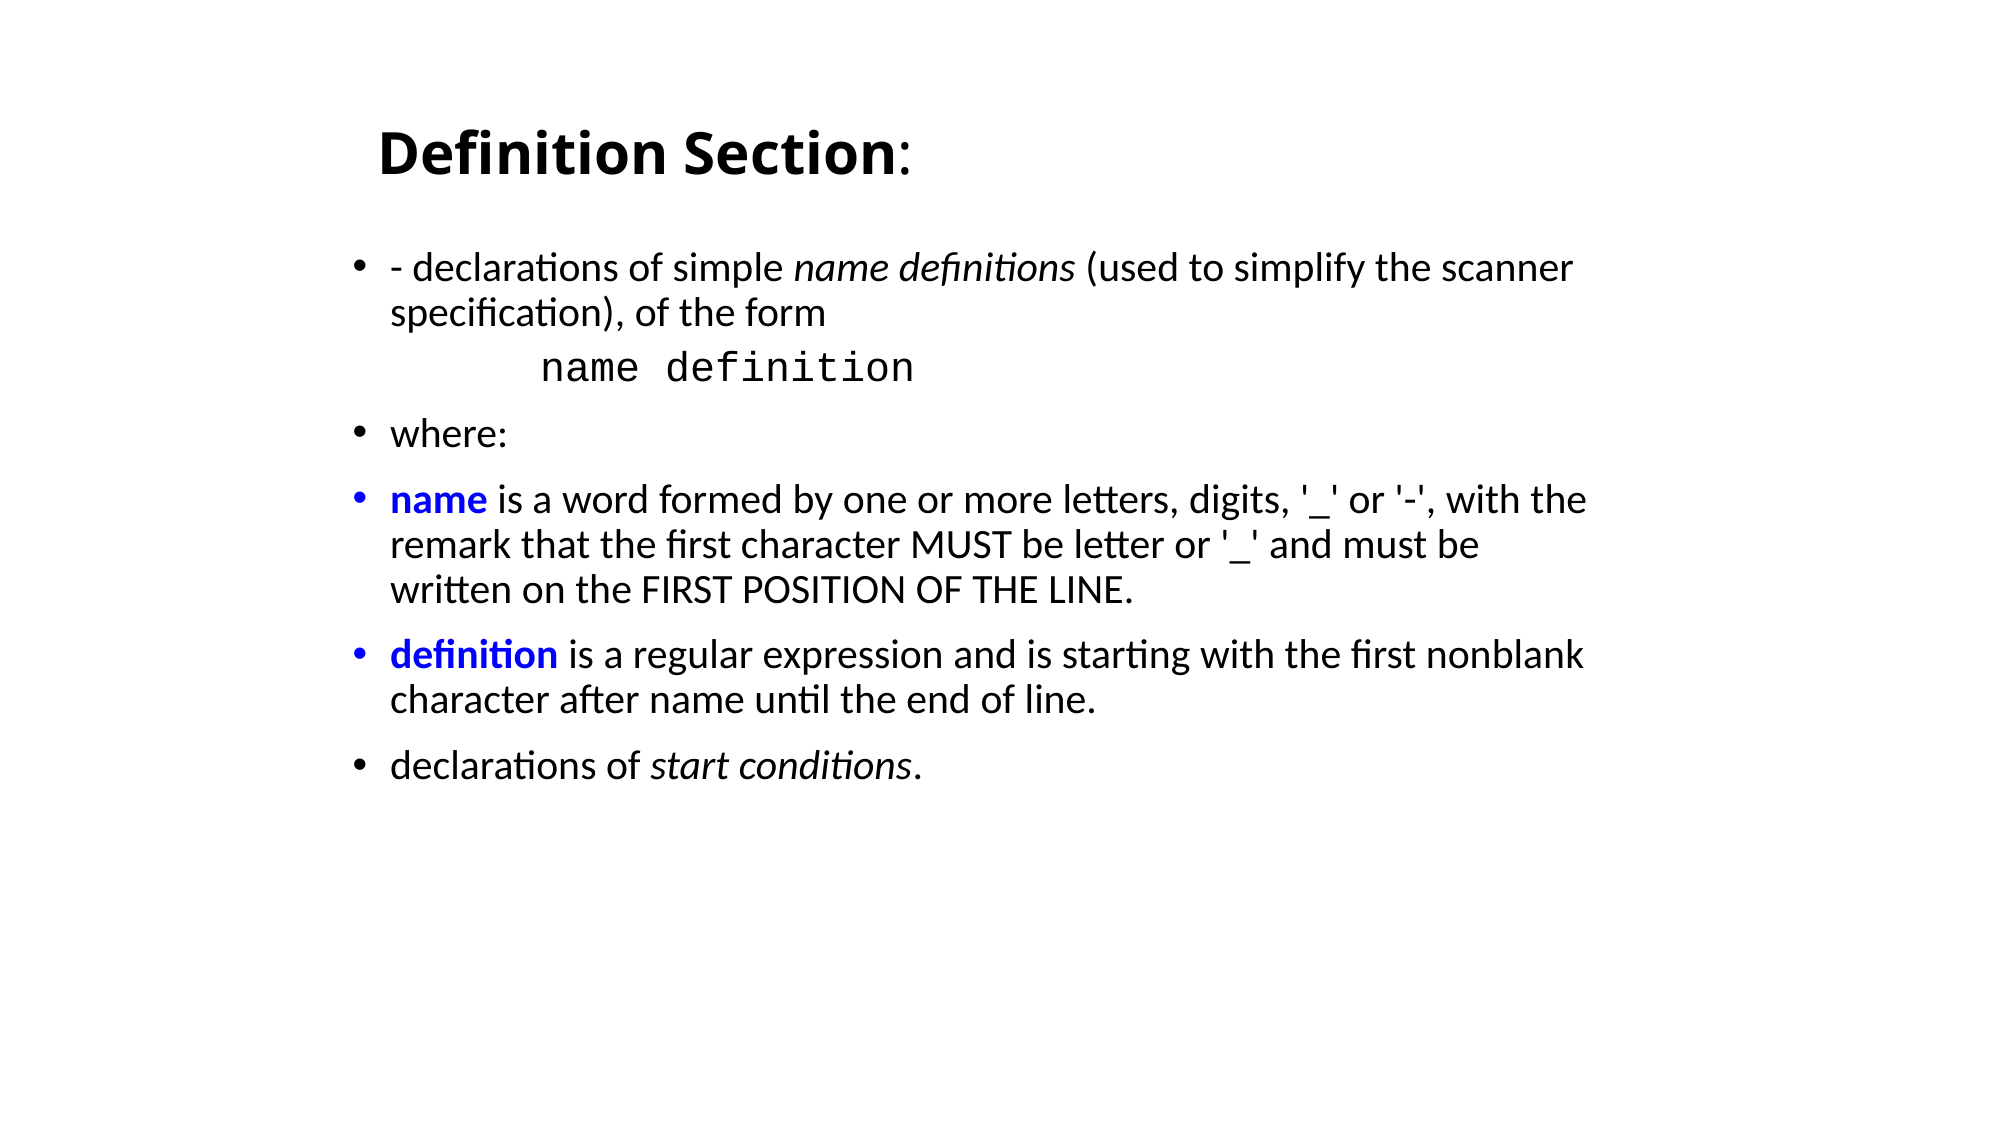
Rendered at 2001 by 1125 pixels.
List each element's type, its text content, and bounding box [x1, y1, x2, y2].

list - declarations of simple name definitions (used to simplify the scanner specification), of the form name definition where: name is a word formed by one or more letters, digits, '_' or '-', with the remark that the first character MUST be letter or '_' and must be written on the FIRST POSITION OF THE LINE. definition is a regular expression and is starting with the first nonblank character after name until the end of line. declarations of start conditions. [337, 237, 1613, 1000]
title Definition Section: [362, 99, 1638, 213]
